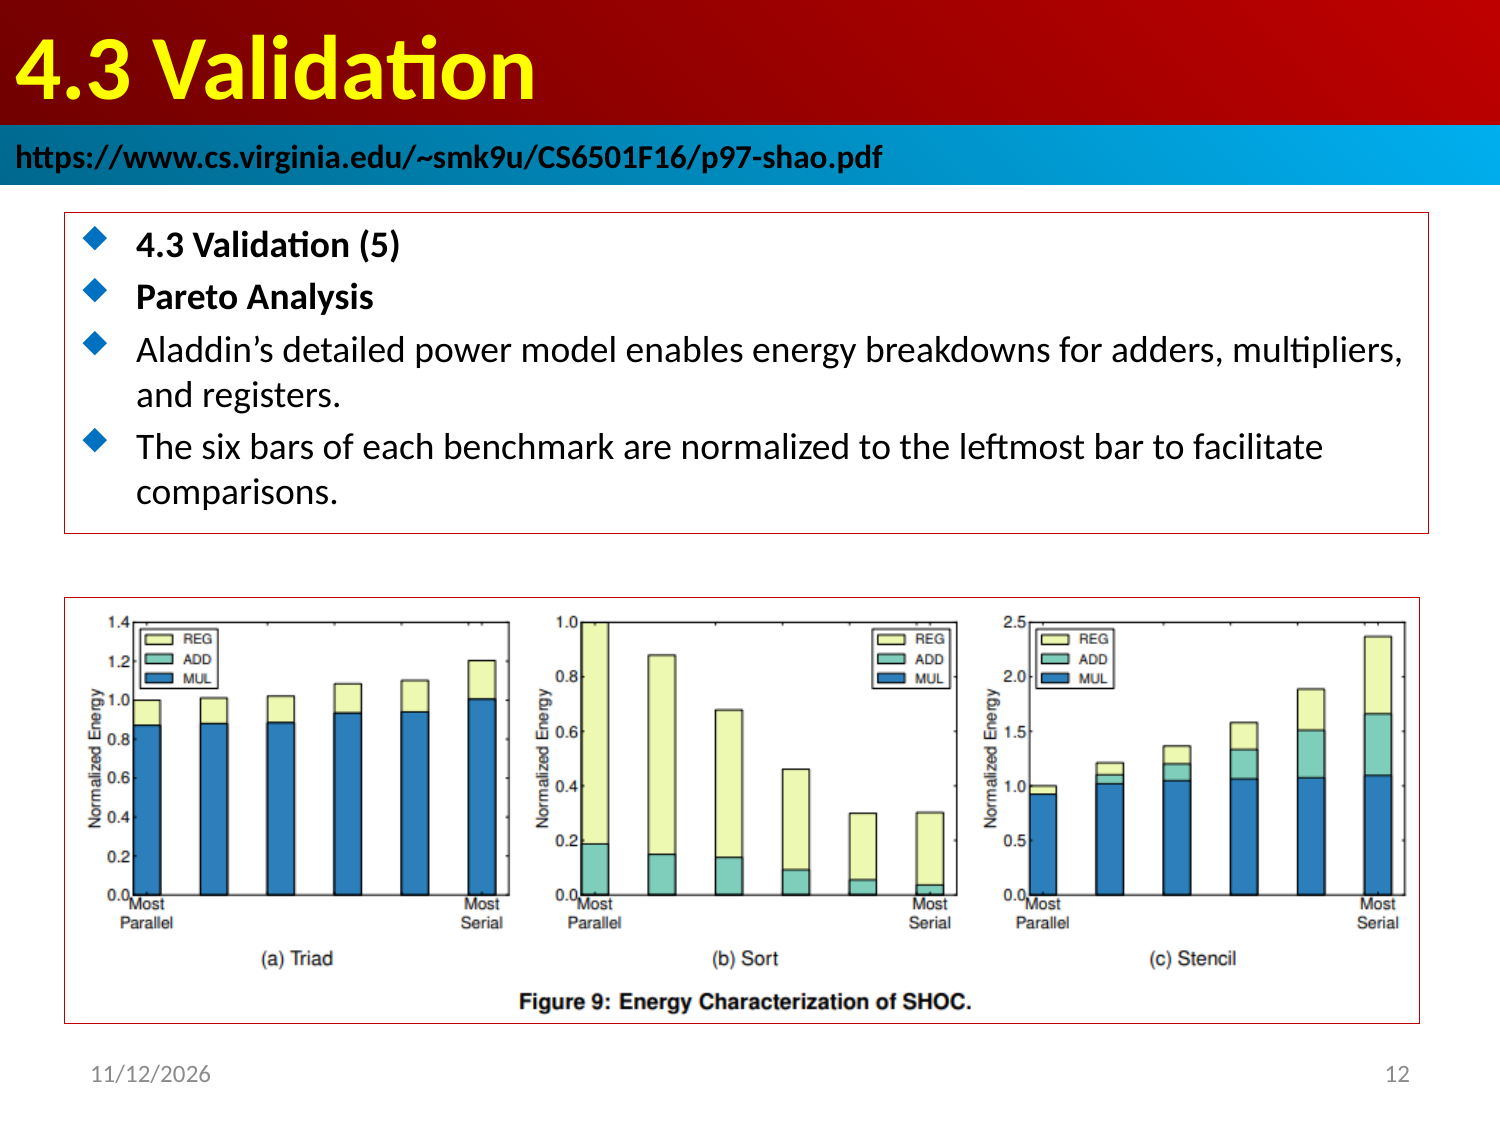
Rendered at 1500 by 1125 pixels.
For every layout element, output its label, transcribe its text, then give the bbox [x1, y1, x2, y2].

subtitle 4.3 Validation (5) Pareto Analysis Aladdin’s detailed power model enables energy breakdowns for adders, multipliers, and registers. The six bars of each benchmark are normalized to the leftmost bar to facilitate comparisons. [64, 212, 1429, 534]
title 4.3 Validation [0, 0, 1500, 125]
slide_number 12 [1074, 1042, 1425, 1103]
picture [64, 597, 1421, 1024]
text_box https://www.cs.virginia.edu/~smk9u/CS6501F16/p97-shao.pdf [0, 125, 1500, 185]
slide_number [75, 1042, 425, 1103]
